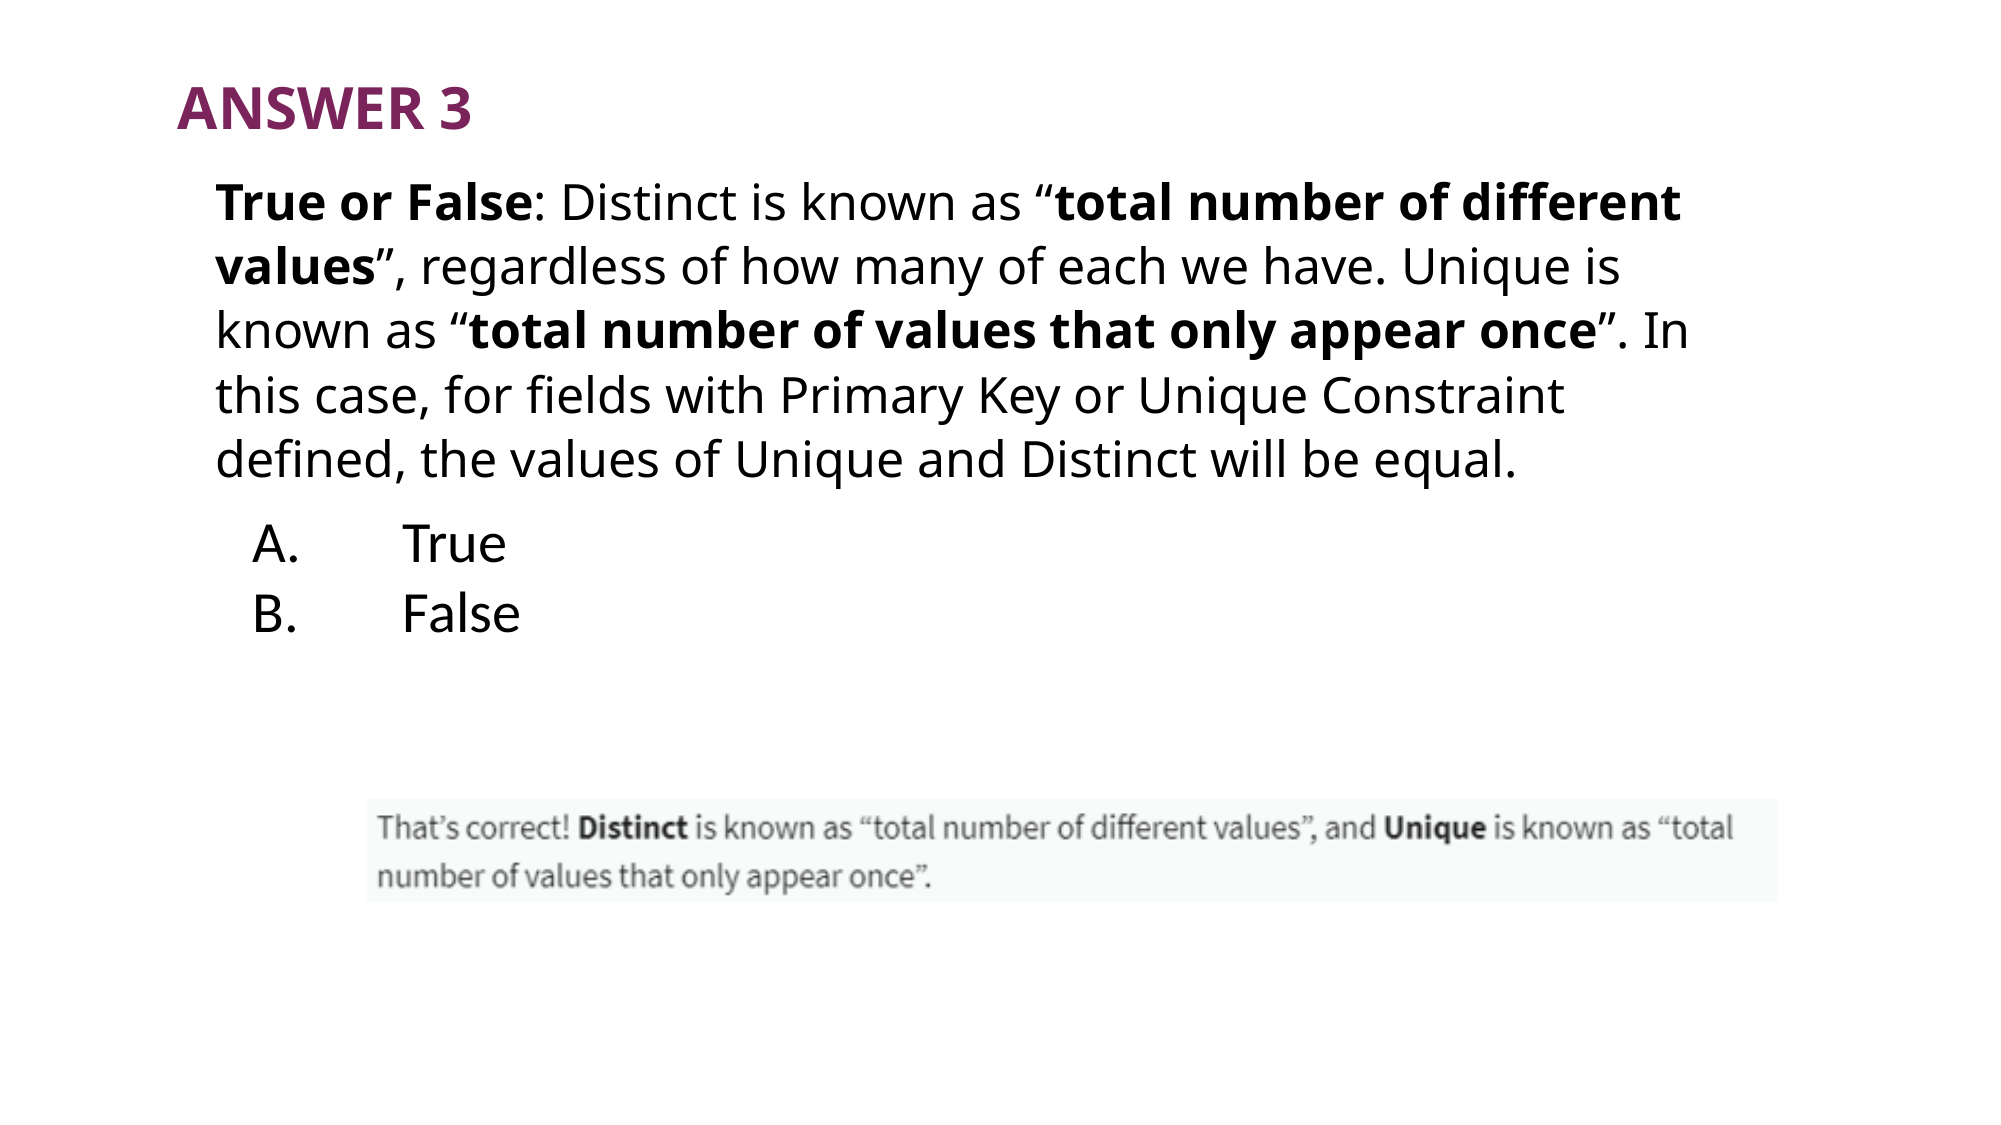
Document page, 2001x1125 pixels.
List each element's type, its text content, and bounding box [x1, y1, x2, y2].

picture [367, 799, 1778, 902]
text_box True or False: Distinct is known as “total number of different values”, regardless of how many of each we have. Unique is known as “total number of values that only appear once”. In this case, for fields with Primary Key or Unique Constraint defined, the values of Unique and Distinct will be equal. A. True B. False [163, 158, 1753, 652]
text_box ANSWER 3 [163, 58, 1163, 149]
